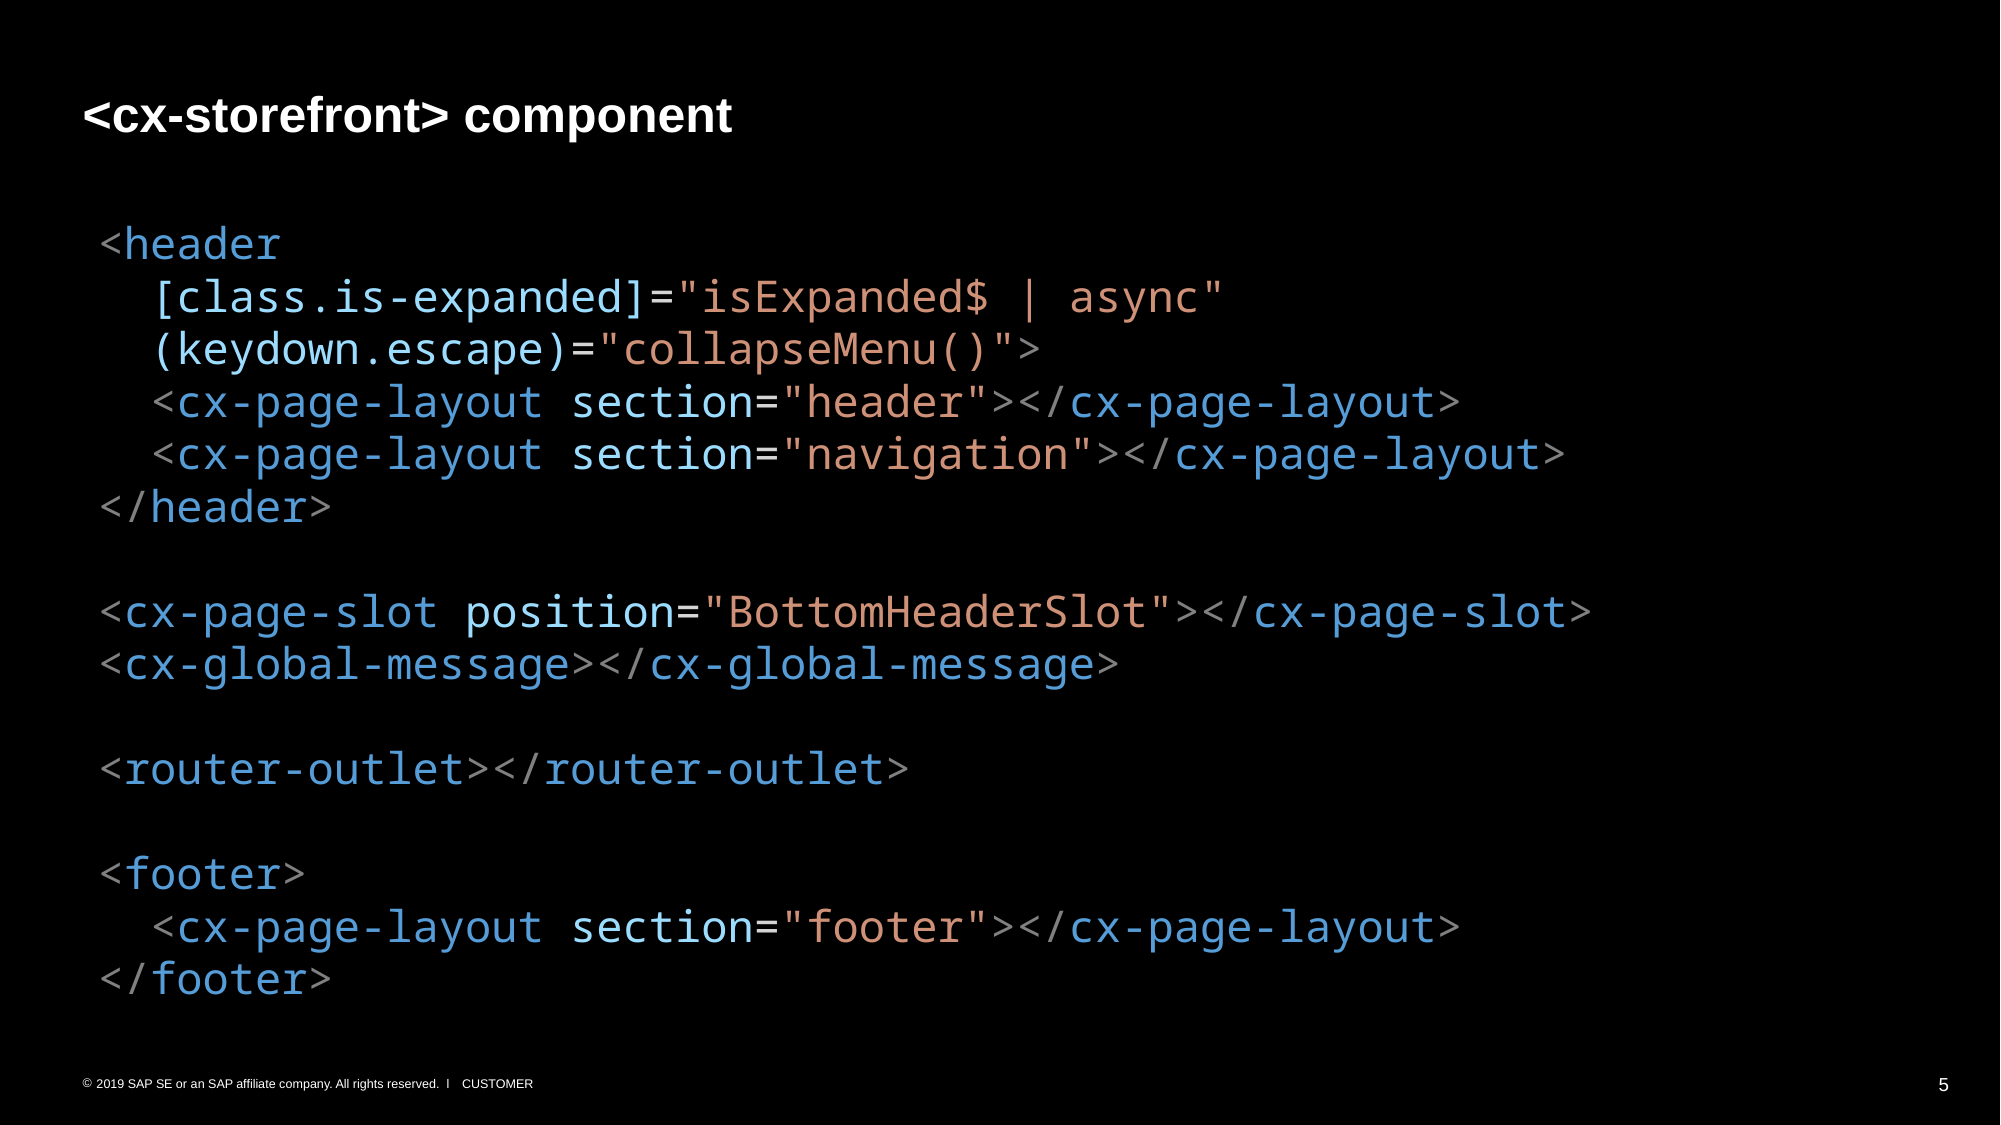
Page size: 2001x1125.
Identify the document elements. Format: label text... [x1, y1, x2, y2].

title <cx-storefront> component [82, 82, 1918, 144]
text_box <header [class.is-expanded]="isExpanded$ | async" (keydown.escape)="collapseMenu()"> <cx-page-layout section="header"></cx-page-layout> <cx-page-layout section="navigation"></cx-page-layout> </header> <cx-page-slot position="BottomHeaderSlot"></cx-page-slot> <cx-global-message></cx-global-message> <router-outlet></router-outlet> <footer> <cx-page-layout section="footer"></cx-page-layout> </footer> [82, 208, 2001, 1011]
